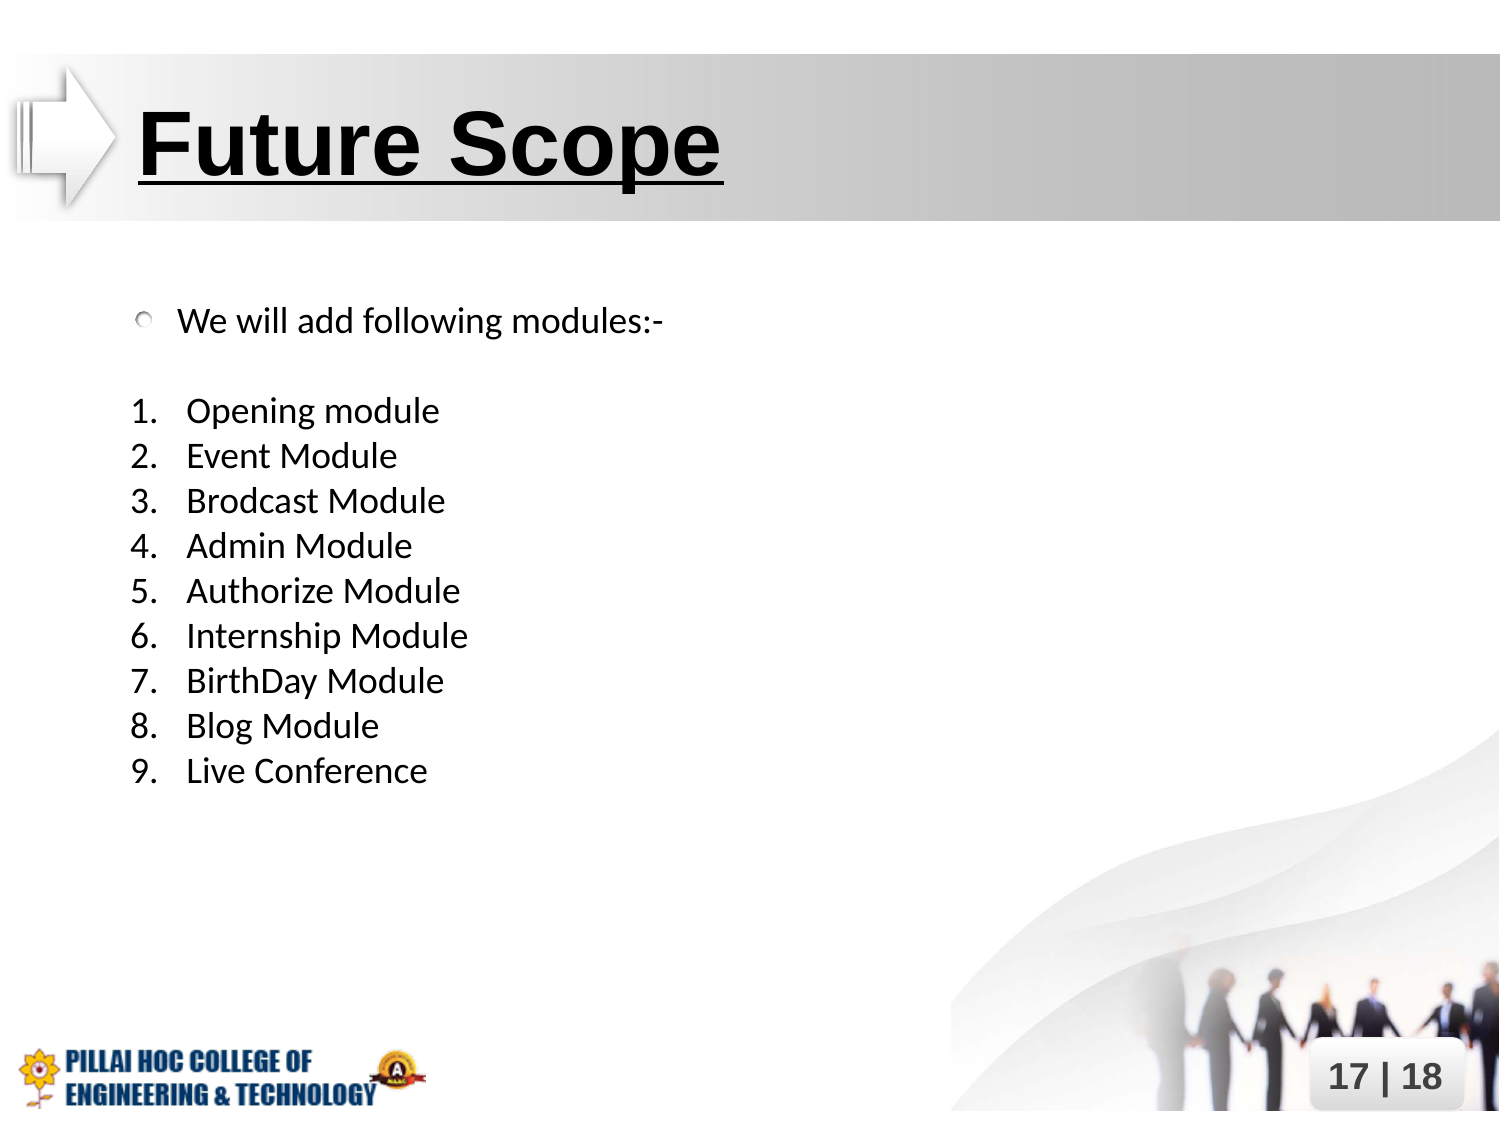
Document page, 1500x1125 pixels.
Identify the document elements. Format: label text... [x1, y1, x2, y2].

picture [951, 728, 1499, 1111]
title Future Scope [122, 44, 1474, 233]
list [17, 1047, 426, 1109]
text_box We will add following modules:- Opening module Event Module Brodcast Module Admin Module Authorize Module Internship Module BirthDay Module Blog Module Live Conference [115, 288, 1401, 844]
text_box [23, 101, 30, 173]
text_box [32, 66, 116, 208]
text_box 17 | 18 [1309, 1037, 1466, 1112]
picture [130, 305, 157, 332]
text_box [17, 101, 21, 173]
